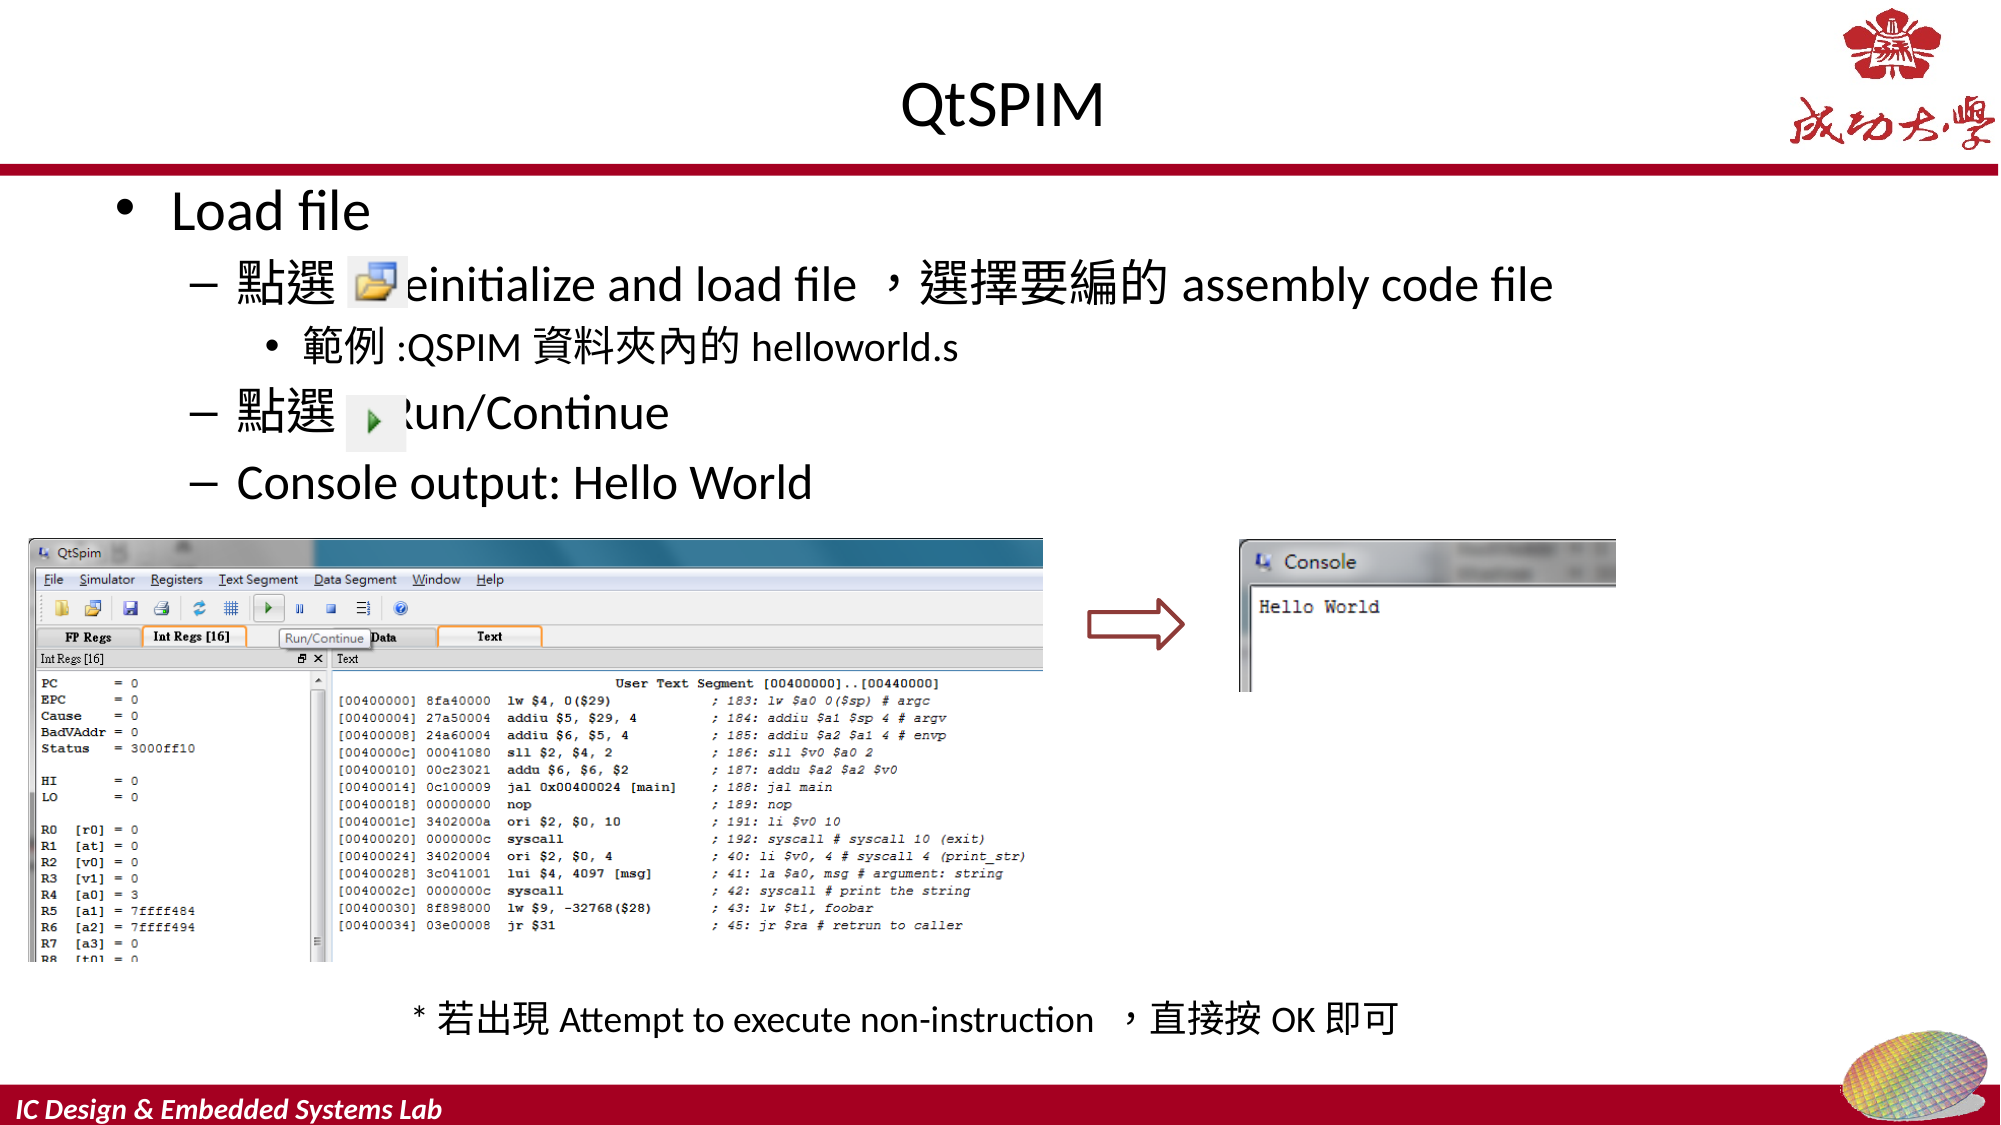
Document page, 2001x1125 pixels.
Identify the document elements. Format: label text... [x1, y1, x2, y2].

picture [346, 255, 409, 309]
picture [28, 538, 1044, 962]
list Load file 點選 reinitialize and load file，選擇要編的assembly code file 範例:QSPIM資料夾內的helloworld.s 點選 Run/Continue Console output: Hello World [99, 163, 1901, 1006]
text_box *若出現Attempt to execute non-instruction ，直接按OK即可 [395, 987, 1605, 1048]
picture [1840, 1028, 1991, 1123]
picture [1239, 539, 1617, 692]
picture [345, 394, 407, 452]
text_box [1087, 598, 1185, 651]
title QtSPIM [99, 34, 1907, 165]
picture [1790, 8, 1995, 150]
